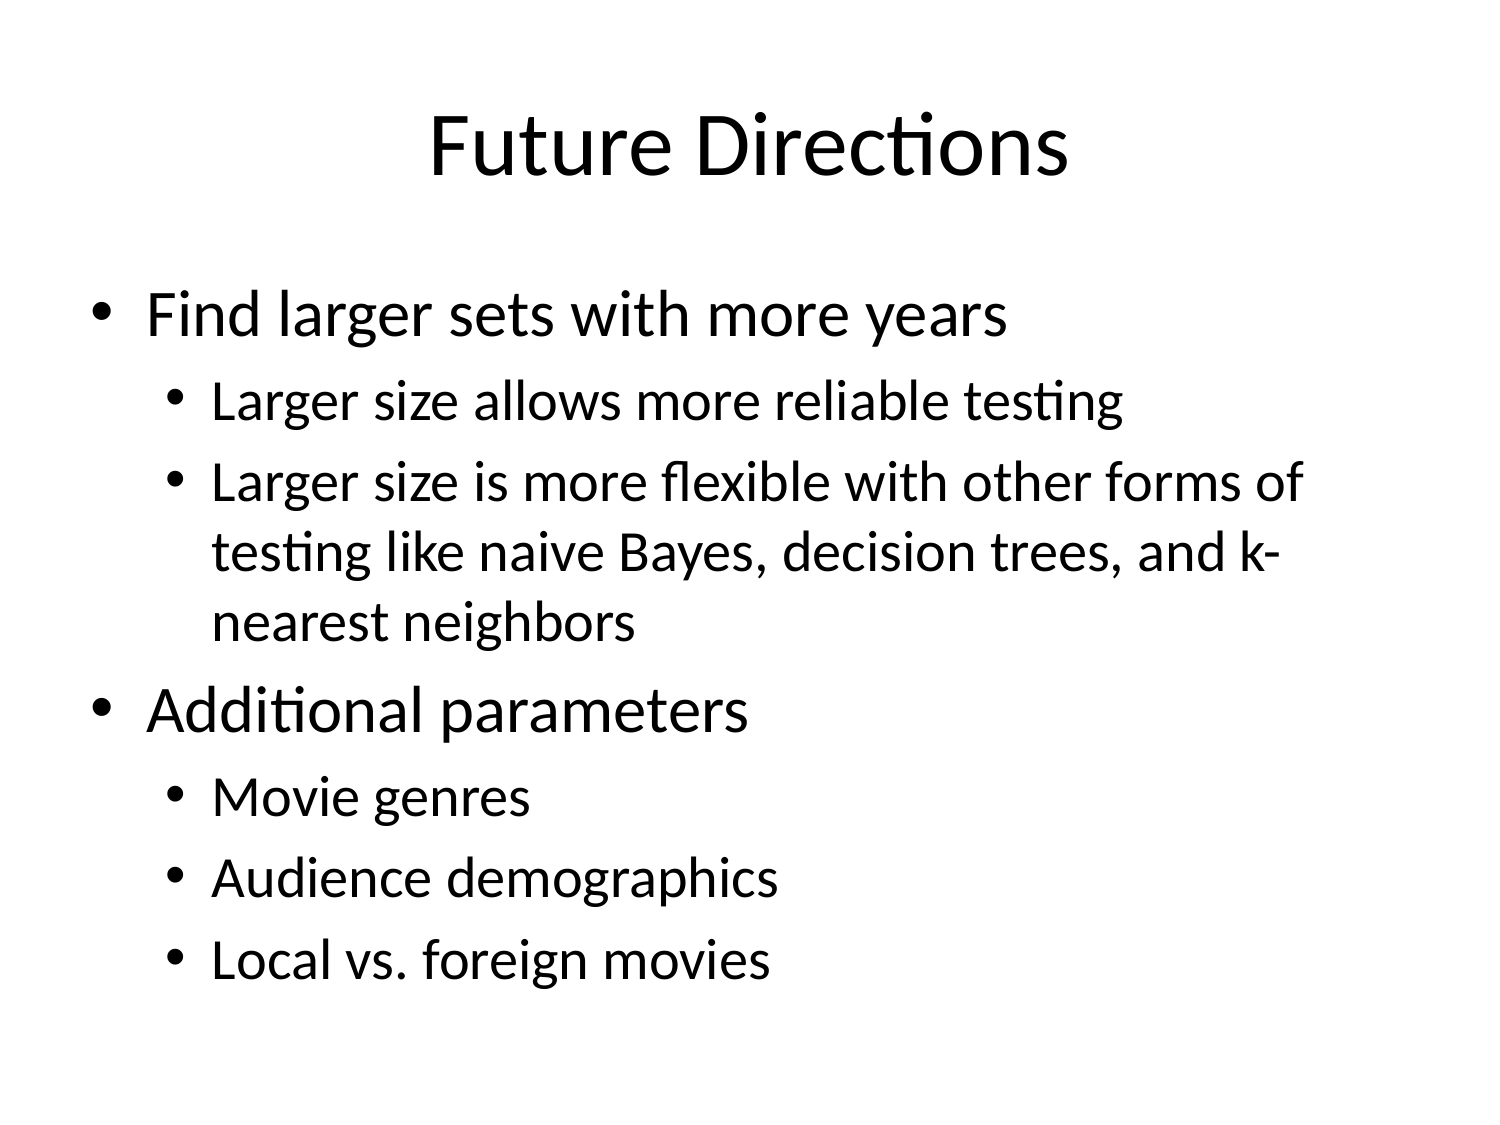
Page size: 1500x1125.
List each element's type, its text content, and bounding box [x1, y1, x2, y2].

title Future Directions [75, 45, 1425, 233]
list Find larger sets with more years Larger size allows more reliable testing Larger size is more flexible with other forms of testing like naive Bayes, decision trees, and k-nearest neighbors Additional parameters Movie genres Audience demographics Local vs. foreign movies [75, 262, 1425, 1005]
